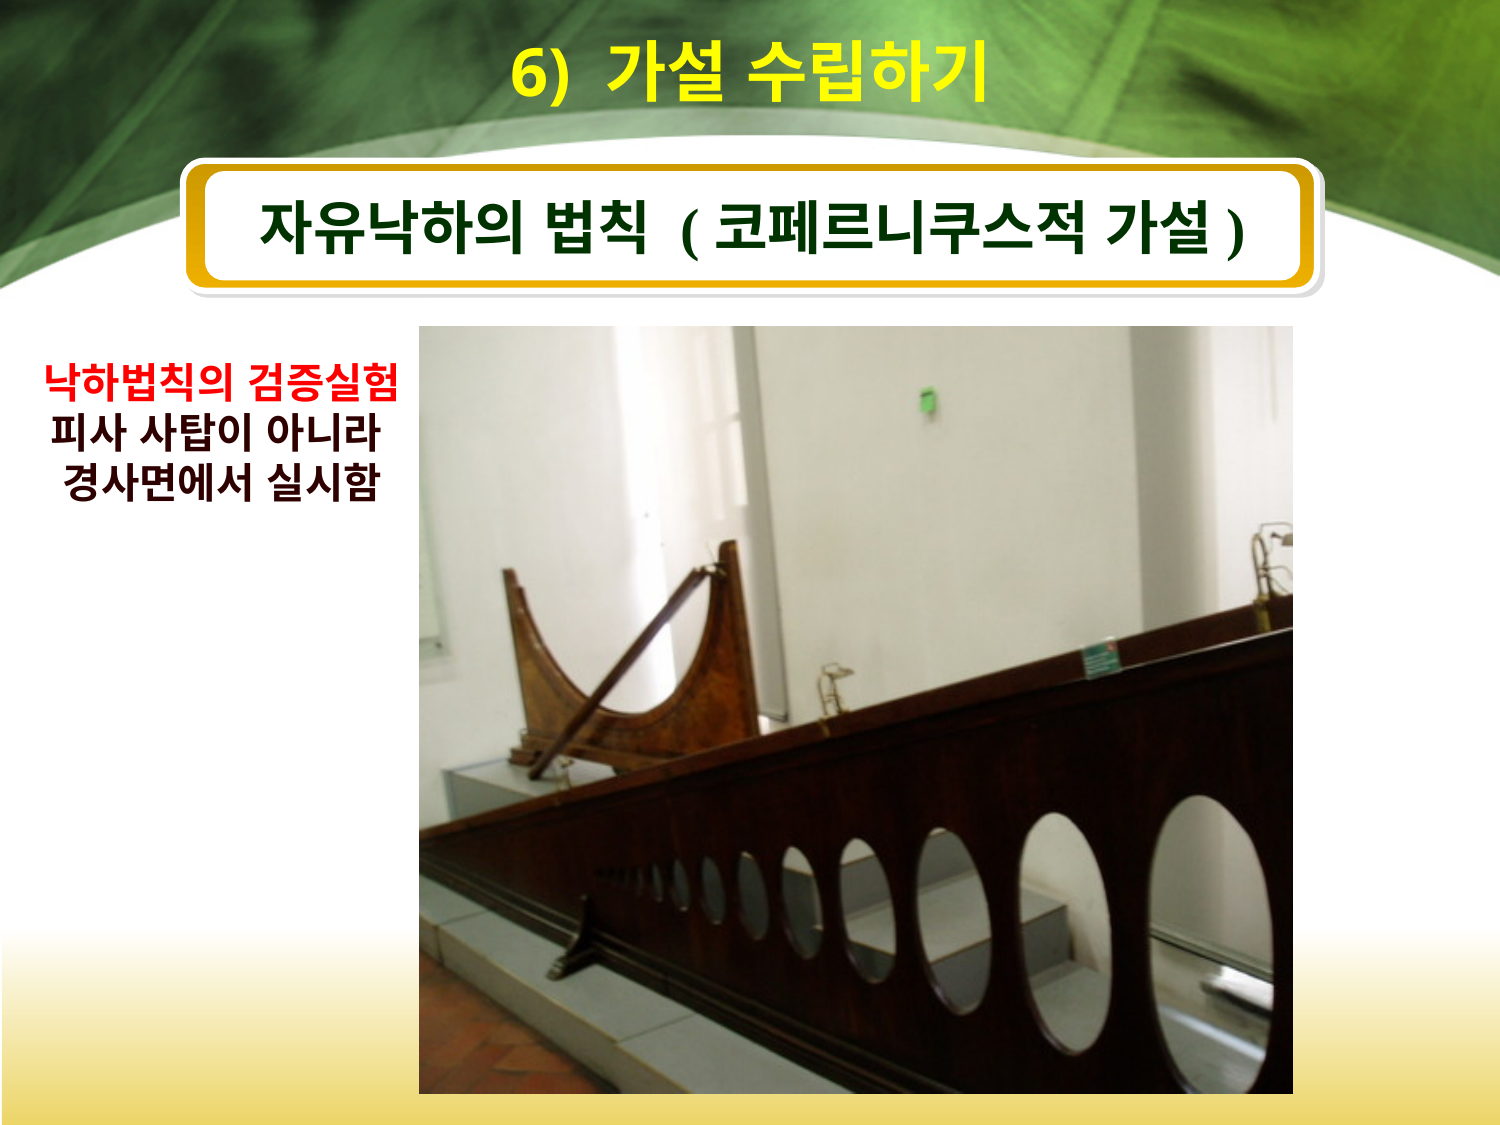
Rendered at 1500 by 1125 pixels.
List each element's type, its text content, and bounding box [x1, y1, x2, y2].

text_box 자유낙하의 법칙 (코페르니쿠스적 가설) [206, 172, 1299, 279]
title 6) 가설 수립하기 [76, 18, 1427, 121]
text_box 낙하법칙의 검증실험 피사 사탑이 아니라 경사면에서 실시함 [28, 349, 413, 515]
picture [0, 0, 1500, 1095]
text_box [182, 160, 1317, 291]
